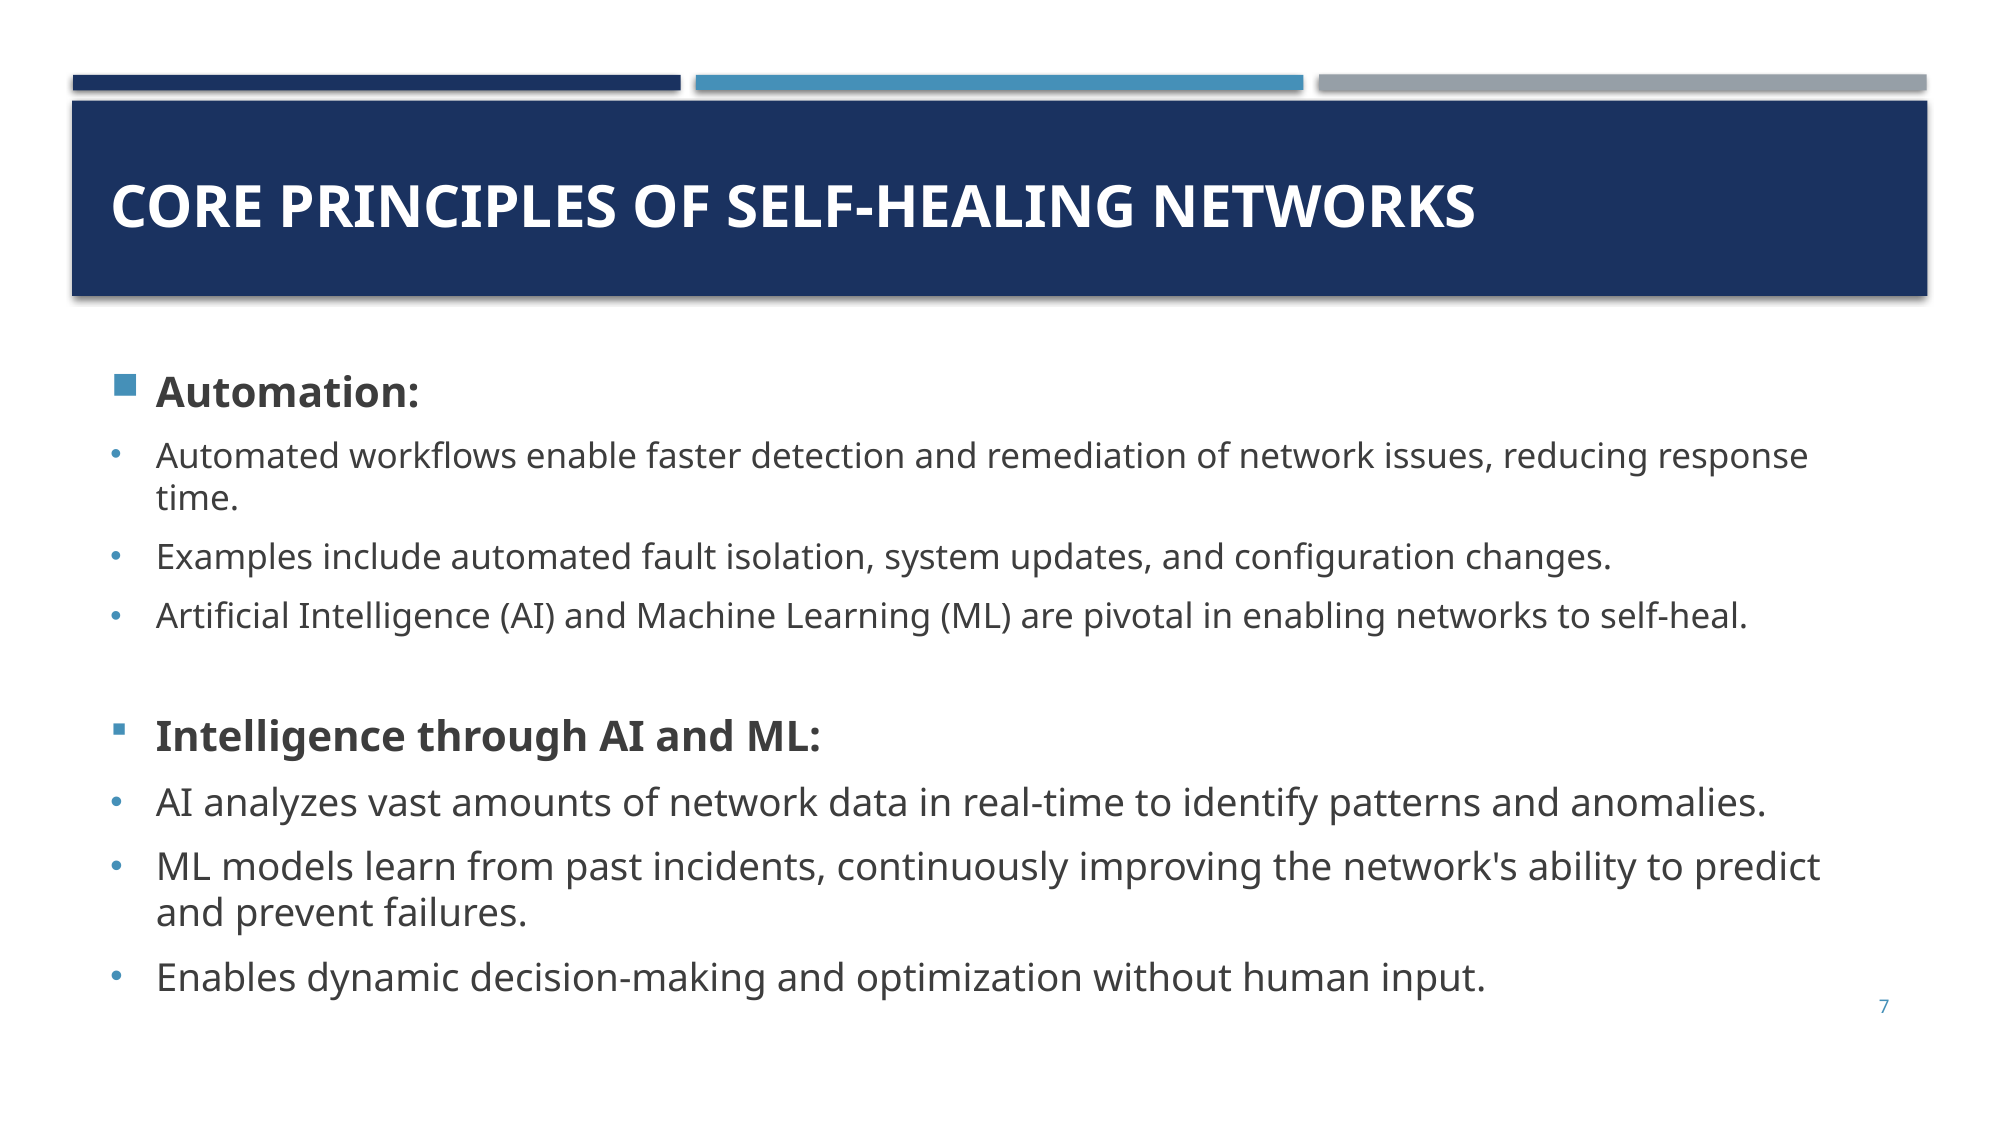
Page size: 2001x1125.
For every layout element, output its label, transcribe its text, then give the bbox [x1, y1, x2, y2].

slide_number 7 [1732, 977, 1905, 1037]
title Core Principles of Self-Healing Networks [95, 115, 1905, 247]
list Automation: Automated workflows enable faster detection and remediation of network issues, reducing response time. Examples include automated fault isolation, system updates, and configuration changes. Artificial Intelligence (AI) and Machine Learning (ML) are pivotal in enabling networks to self-heal. Intelligence through AI and ML: AI analyzes vast amounts of network data in real-time to identify patterns and anomalies. ML models learn from past incidents, continuously improving the network's ability to predict and prevent failures. Enables dynamic decision-making and optimization without human input. [95, 357, 1905, 1010]
